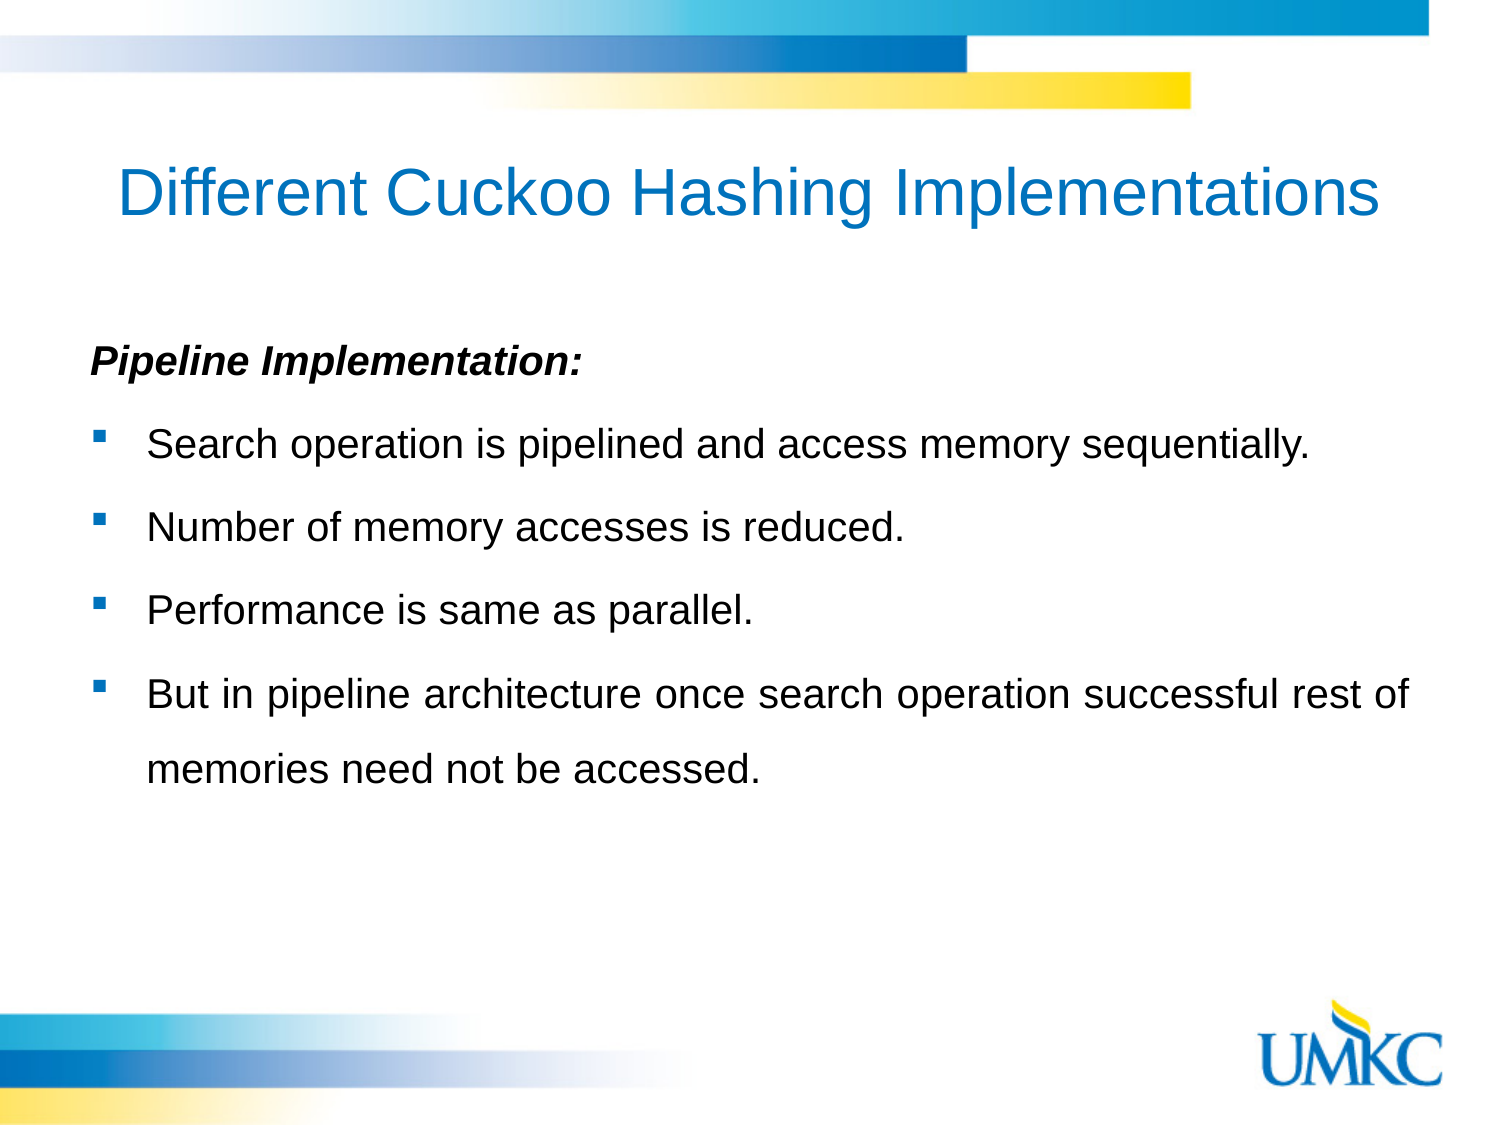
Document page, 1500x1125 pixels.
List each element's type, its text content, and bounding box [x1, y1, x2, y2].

picture [0, 0, 1500, 1125]
title Different Cuckoo Hashing Implementations [75, 113, 1425, 264]
list Pipeline Implementation: Search operation is pipelined and access memory sequentially. Number of memory accesses is reduced. Performance is same as parallel. But in pipeline architecture once search operation successful rest of memories need not be accessed. [75, 300, 1425, 967]
